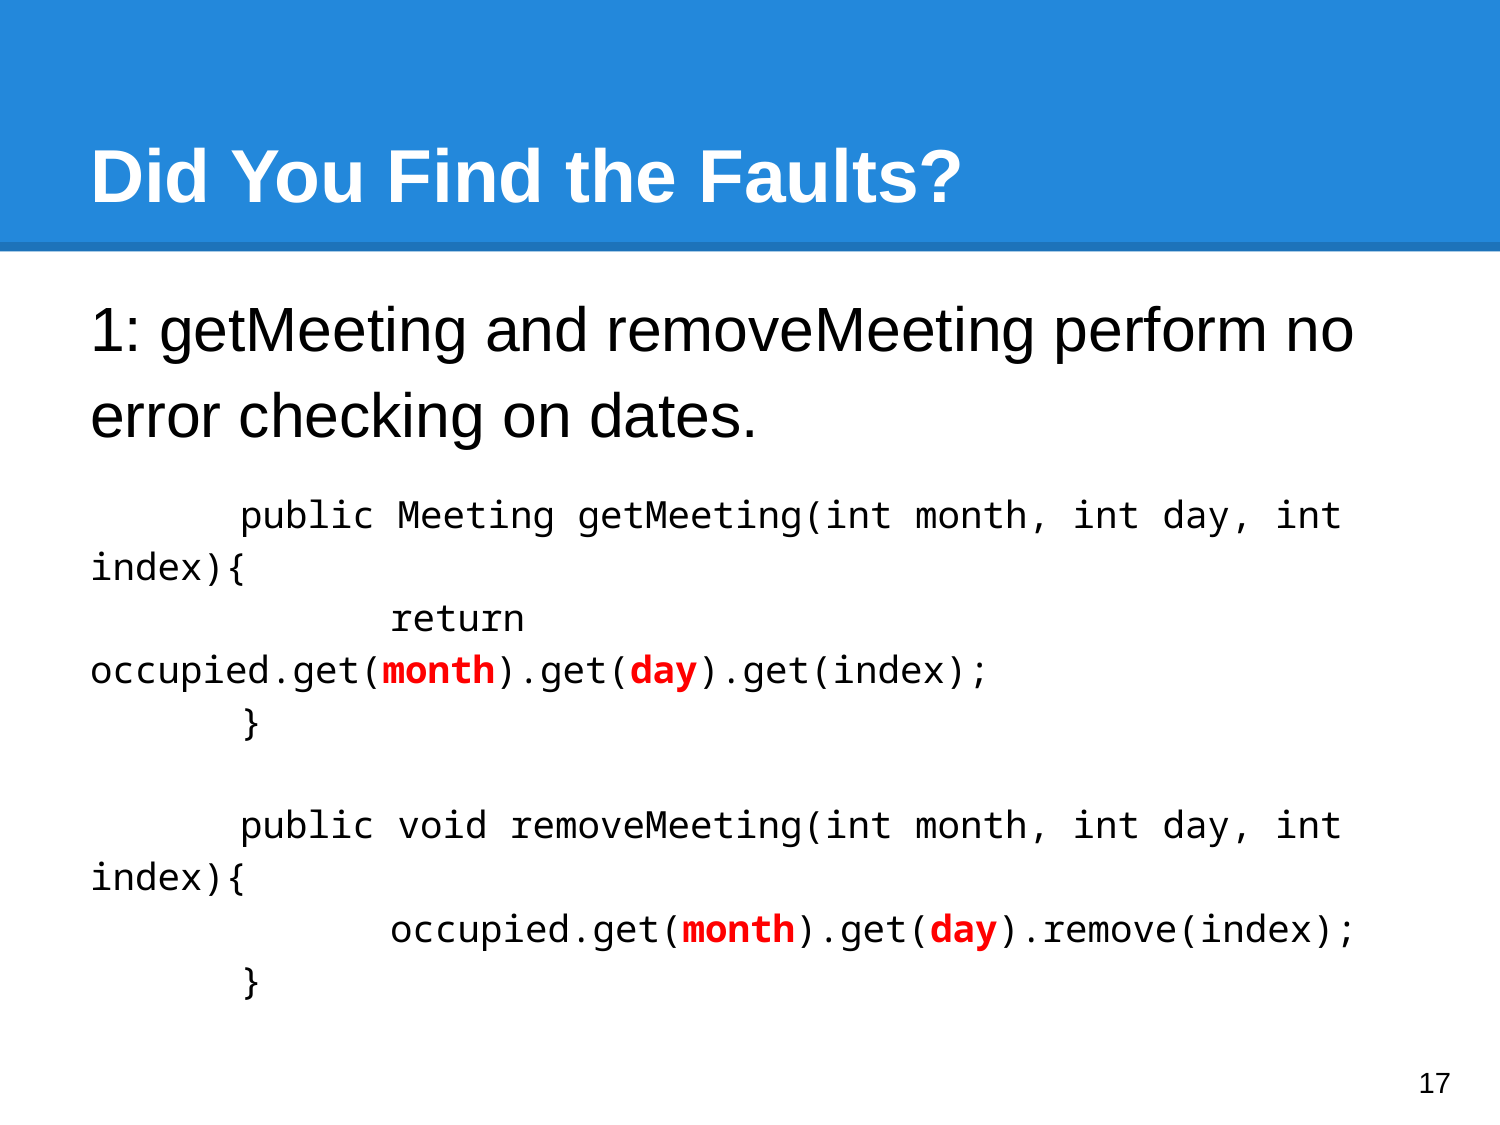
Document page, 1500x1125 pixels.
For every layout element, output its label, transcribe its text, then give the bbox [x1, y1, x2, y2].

list 1: getMeeting and removeMeeting perform no error checking on dates. public Meeting getMeeting(int month, int day, int index){ return occupied.get(month).get(day).get(index); } public void removeMeeting(int month, int day, int index){ occupied.get(month).get(day).remove(index); } [75, 262, 1425, 1078]
slide_number ‹#› [1403, 1038, 1494, 1125]
title Did You Find the Faults? [75, 45, 1425, 233]
